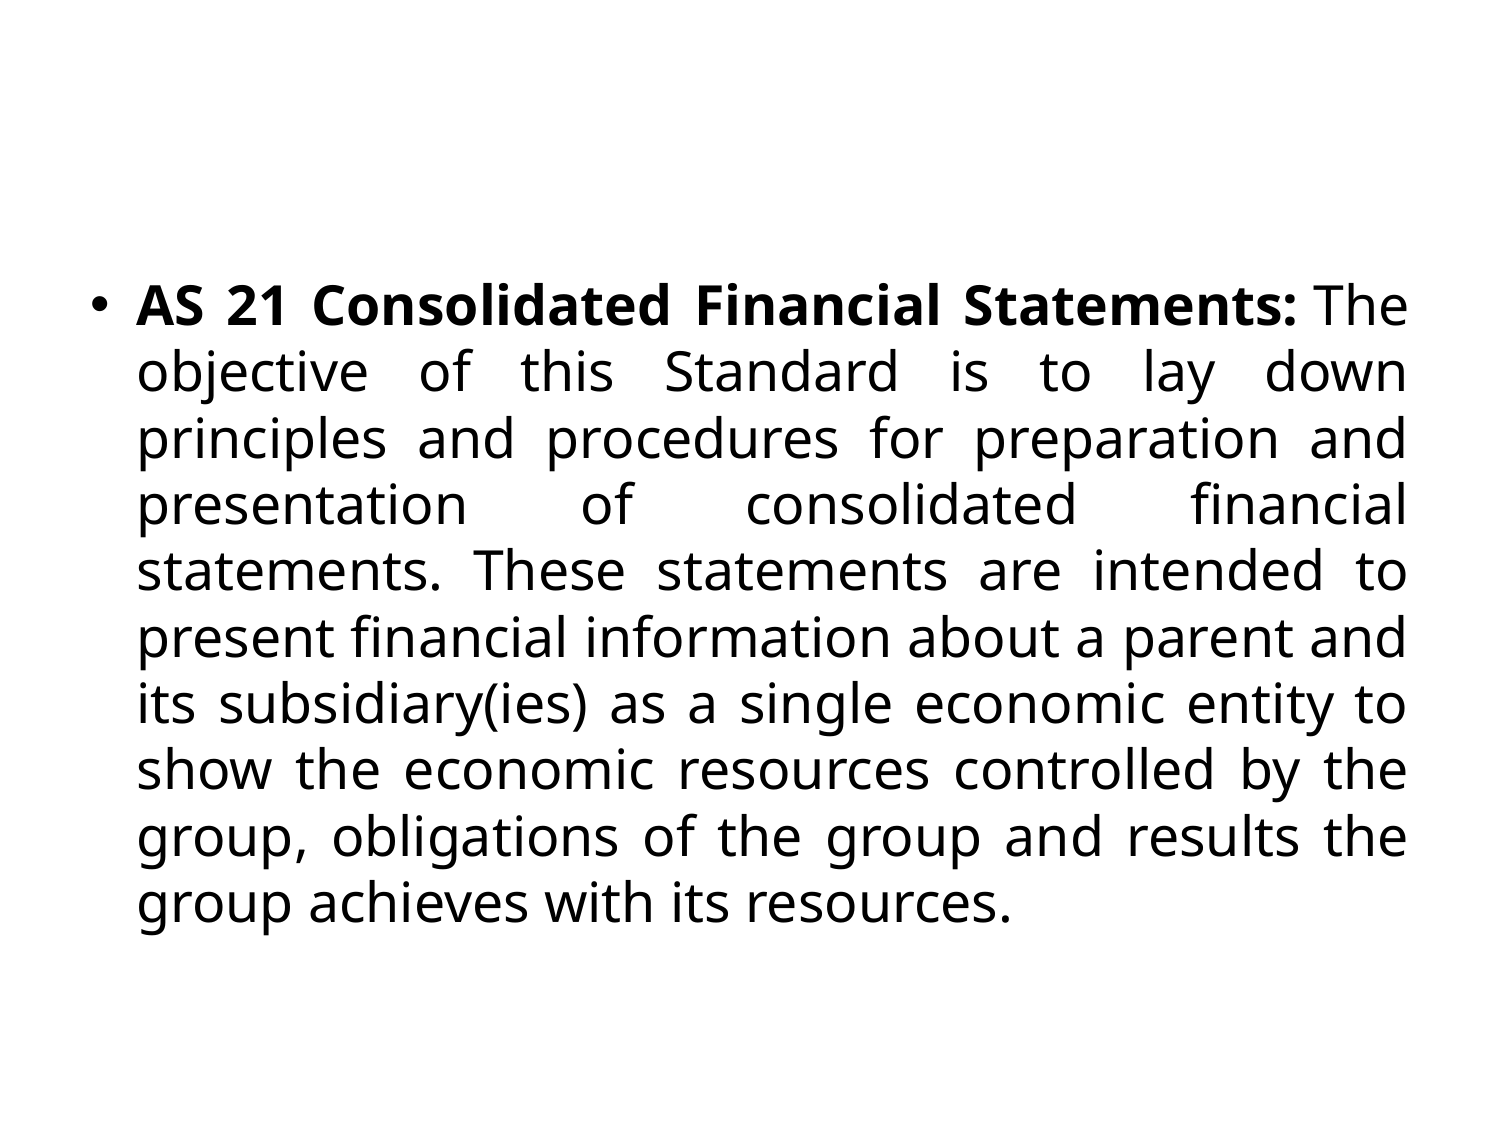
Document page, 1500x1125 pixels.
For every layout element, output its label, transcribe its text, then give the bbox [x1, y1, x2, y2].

list AS 21 Consolidated Financial Statements: The objective of this Standard is to lay down principles and procedures for preparation and presentation of consolidated financial statements. These statements are intended to present financial information about a parent and its subsidiary(ies) as a single economic entity to show the economic resources controlled by the group, obligations of the group and results the group achieves with its resources. [75, 262, 1425, 1005]
